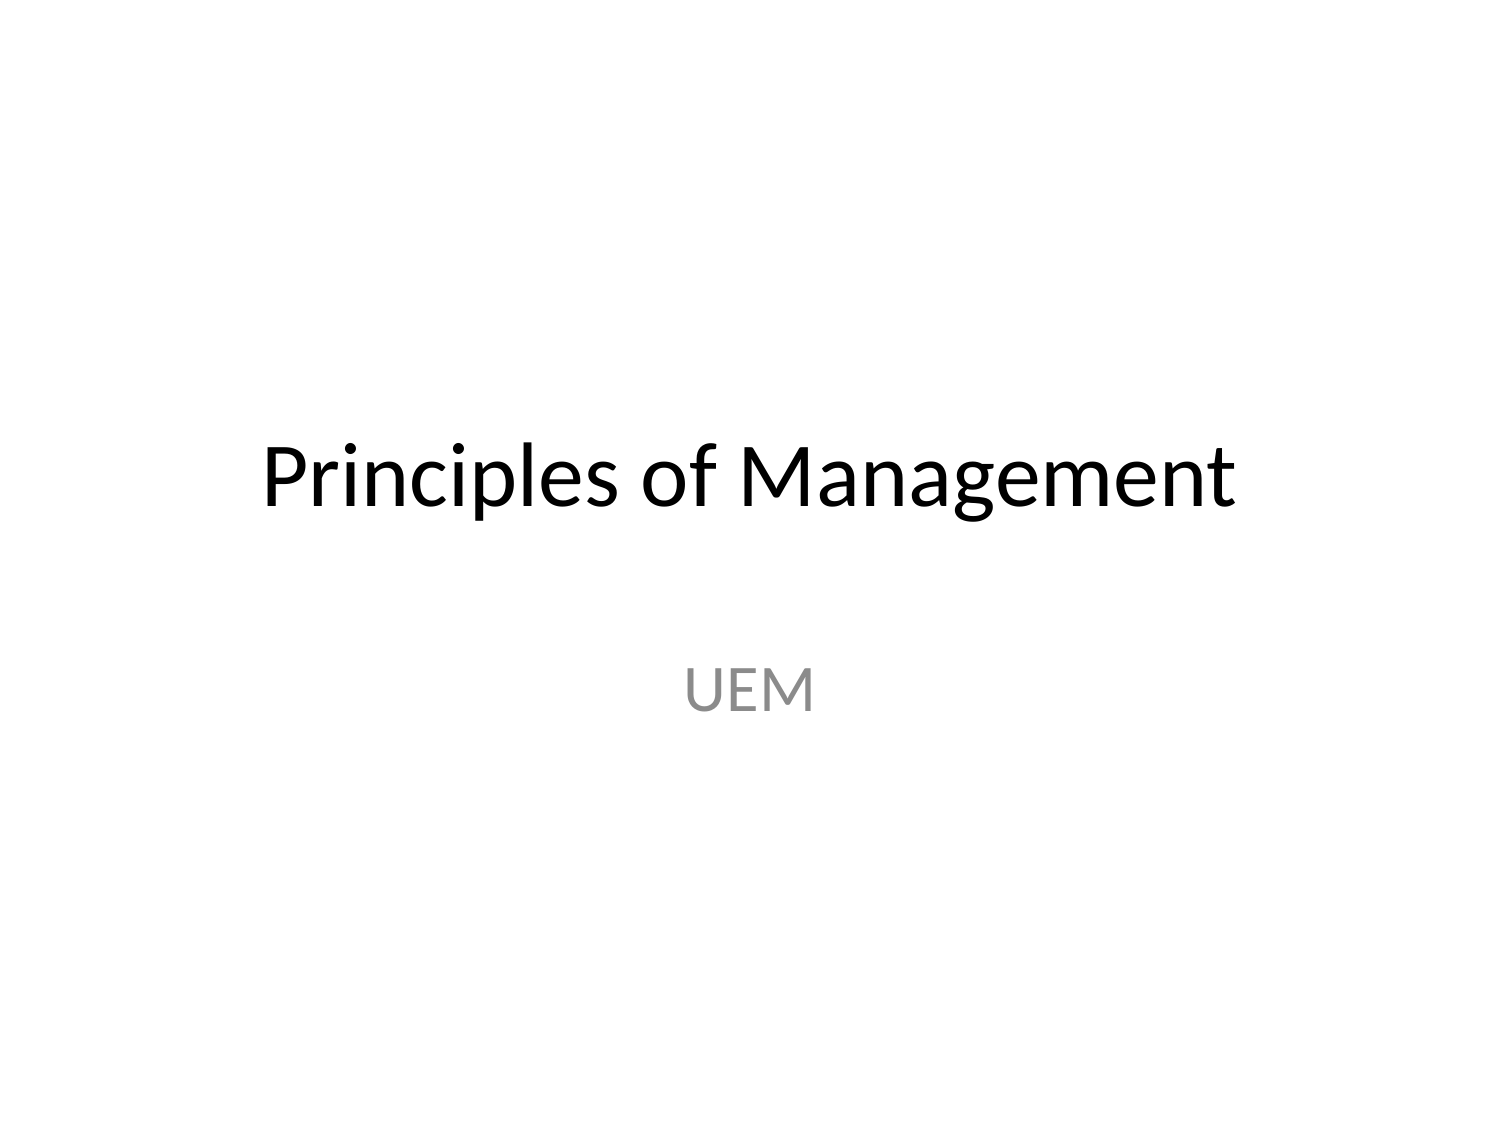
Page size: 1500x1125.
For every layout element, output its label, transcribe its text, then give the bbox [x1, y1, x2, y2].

subtitle UEM [225, 637, 1275, 925]
title Principles of Management [112, 349, 1388, 591]
